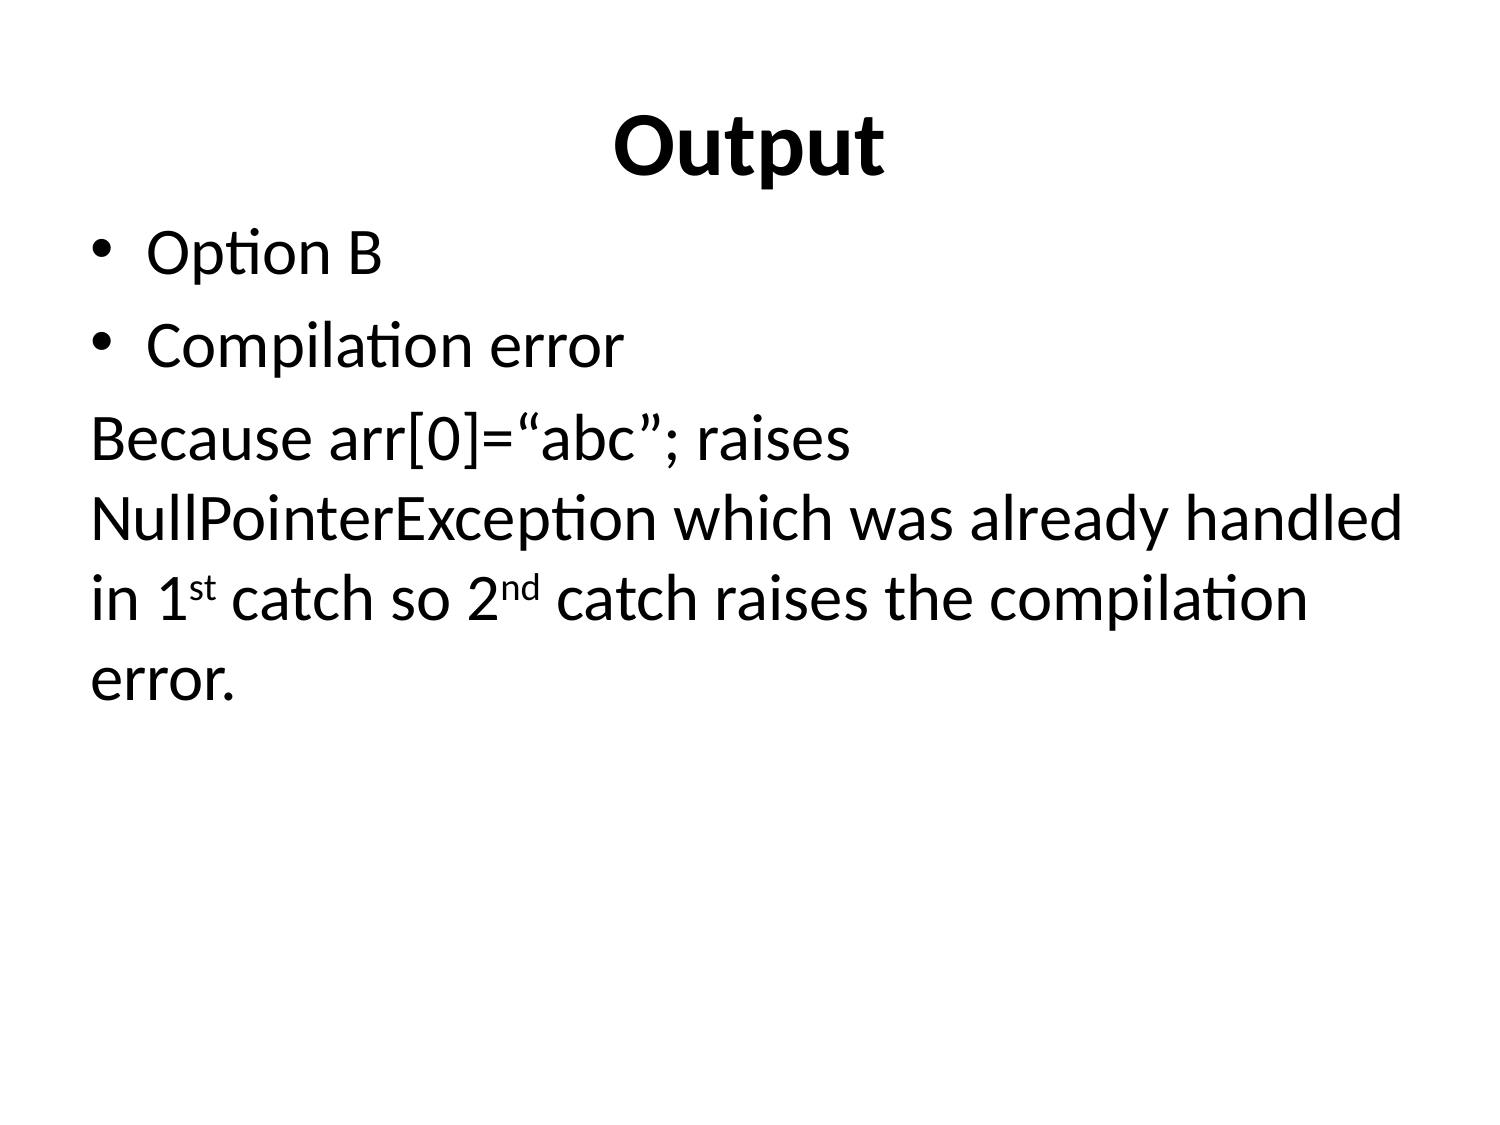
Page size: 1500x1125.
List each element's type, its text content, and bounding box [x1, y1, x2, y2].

list Option B Compilation error Because arr[0]=“abc”; raises NullPointerException which was already handled in 1st catch so 2nd catch raises the compilation error. [75, 200, 1425, 1005]
title Output [75, 45, 1425, 200]
